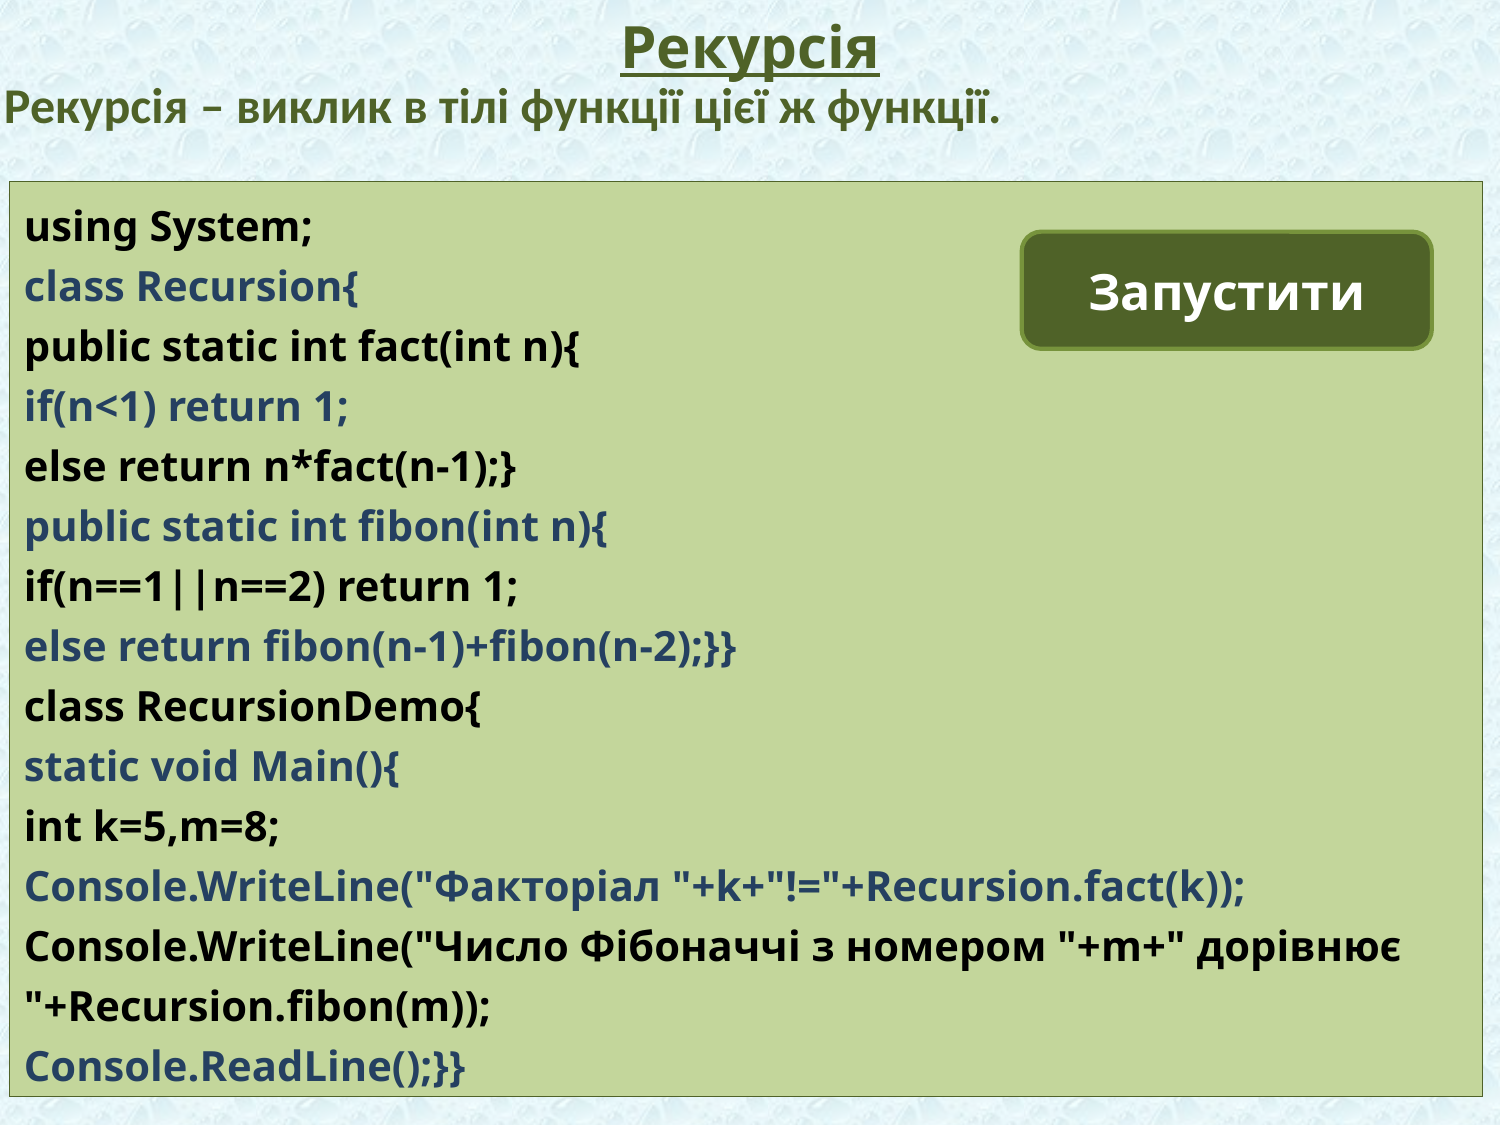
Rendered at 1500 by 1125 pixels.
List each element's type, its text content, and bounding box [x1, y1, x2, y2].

text_box Рекурсія – виклик в тілі функції цієї ж функції. [0, 66, 1500, 142]
text_box Запустити [1019, 229, 1434, 351]
title Рекурсія [0, 0, 1500, 66]
text_box using System; class Recursion{ public static int fact(int n){ if(n<1) return 1; else return n*fact(n-1);} public static int fibon(int n){ if(n==1||n==2) return 1; else return fibon(n-1)+fibon(n-2);}} class RecursionDemo{ static void Main(){ int k=5,m=8; Console.WriteLine("Факторiал "+k+"!="+Recursion.fact(k)); Console.WriteLine("Число Фiбоначчi з номером "+m+" дорiвнює "+Recursion.fibon(m)); Console.ReadLine();}} [9, 181, 1483, 1097]
